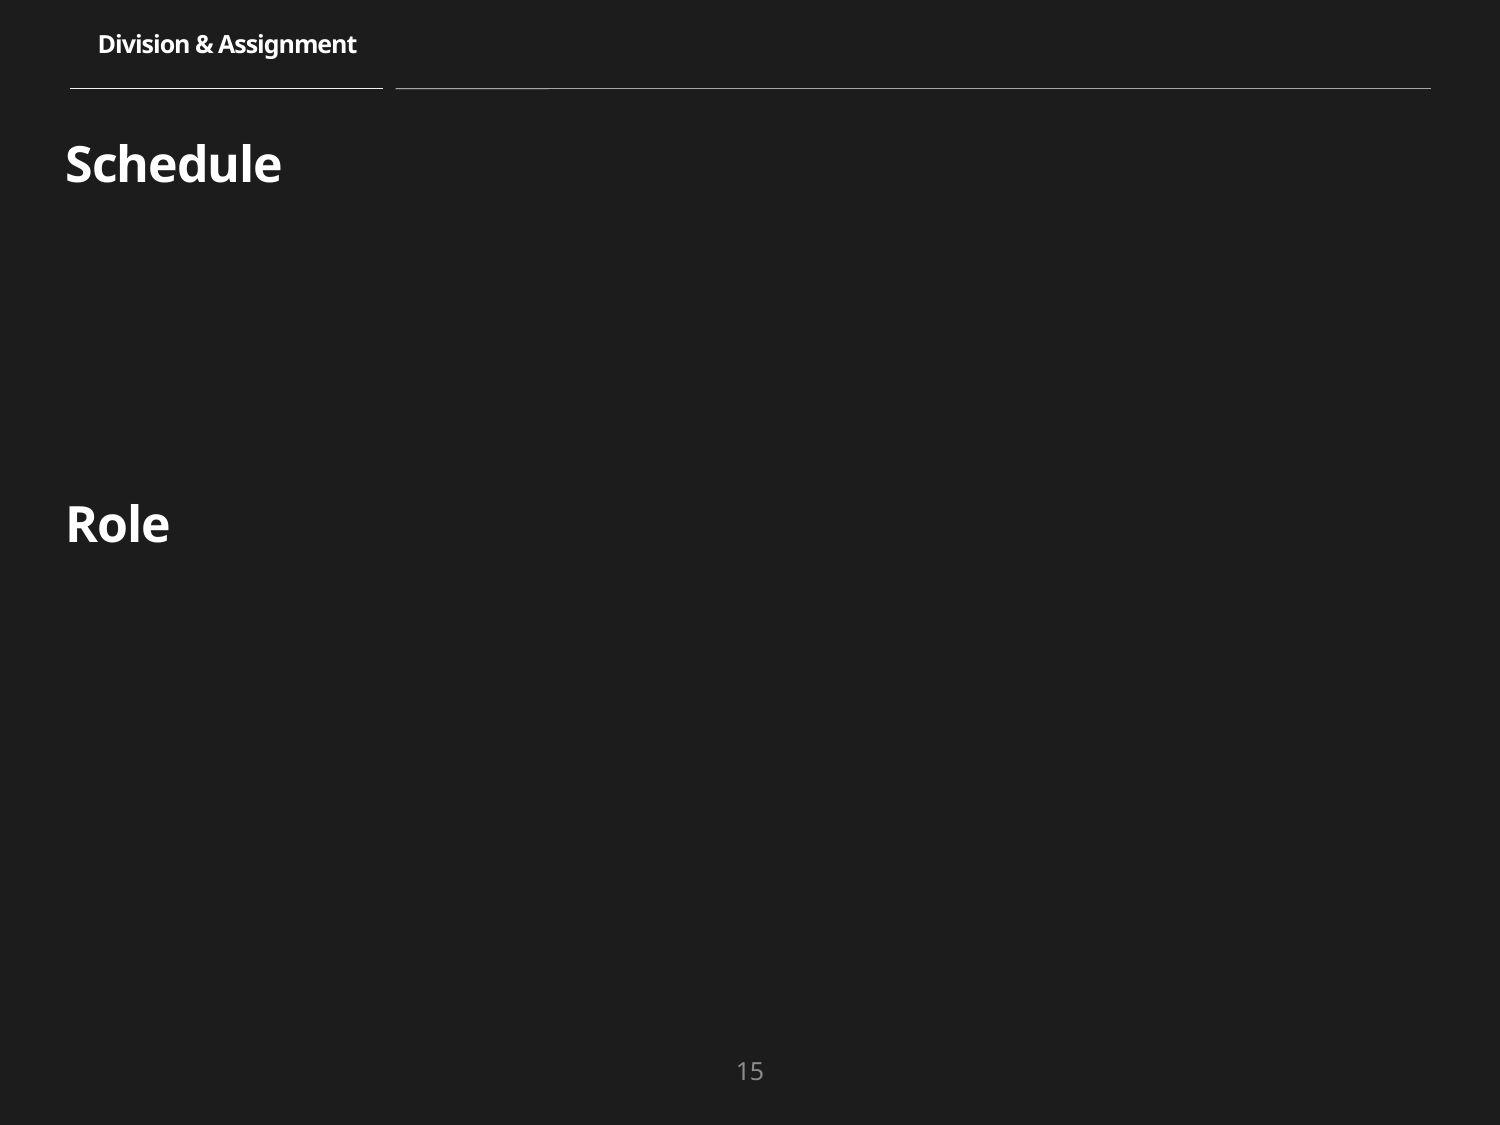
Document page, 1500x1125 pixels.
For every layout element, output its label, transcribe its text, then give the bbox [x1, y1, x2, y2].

text_box Division & Assignment [72, 21, 383, 84]
slide_number 15 [575, 1042, 925, 1103]
title Schedule Role [50, 124, 382, 882]
